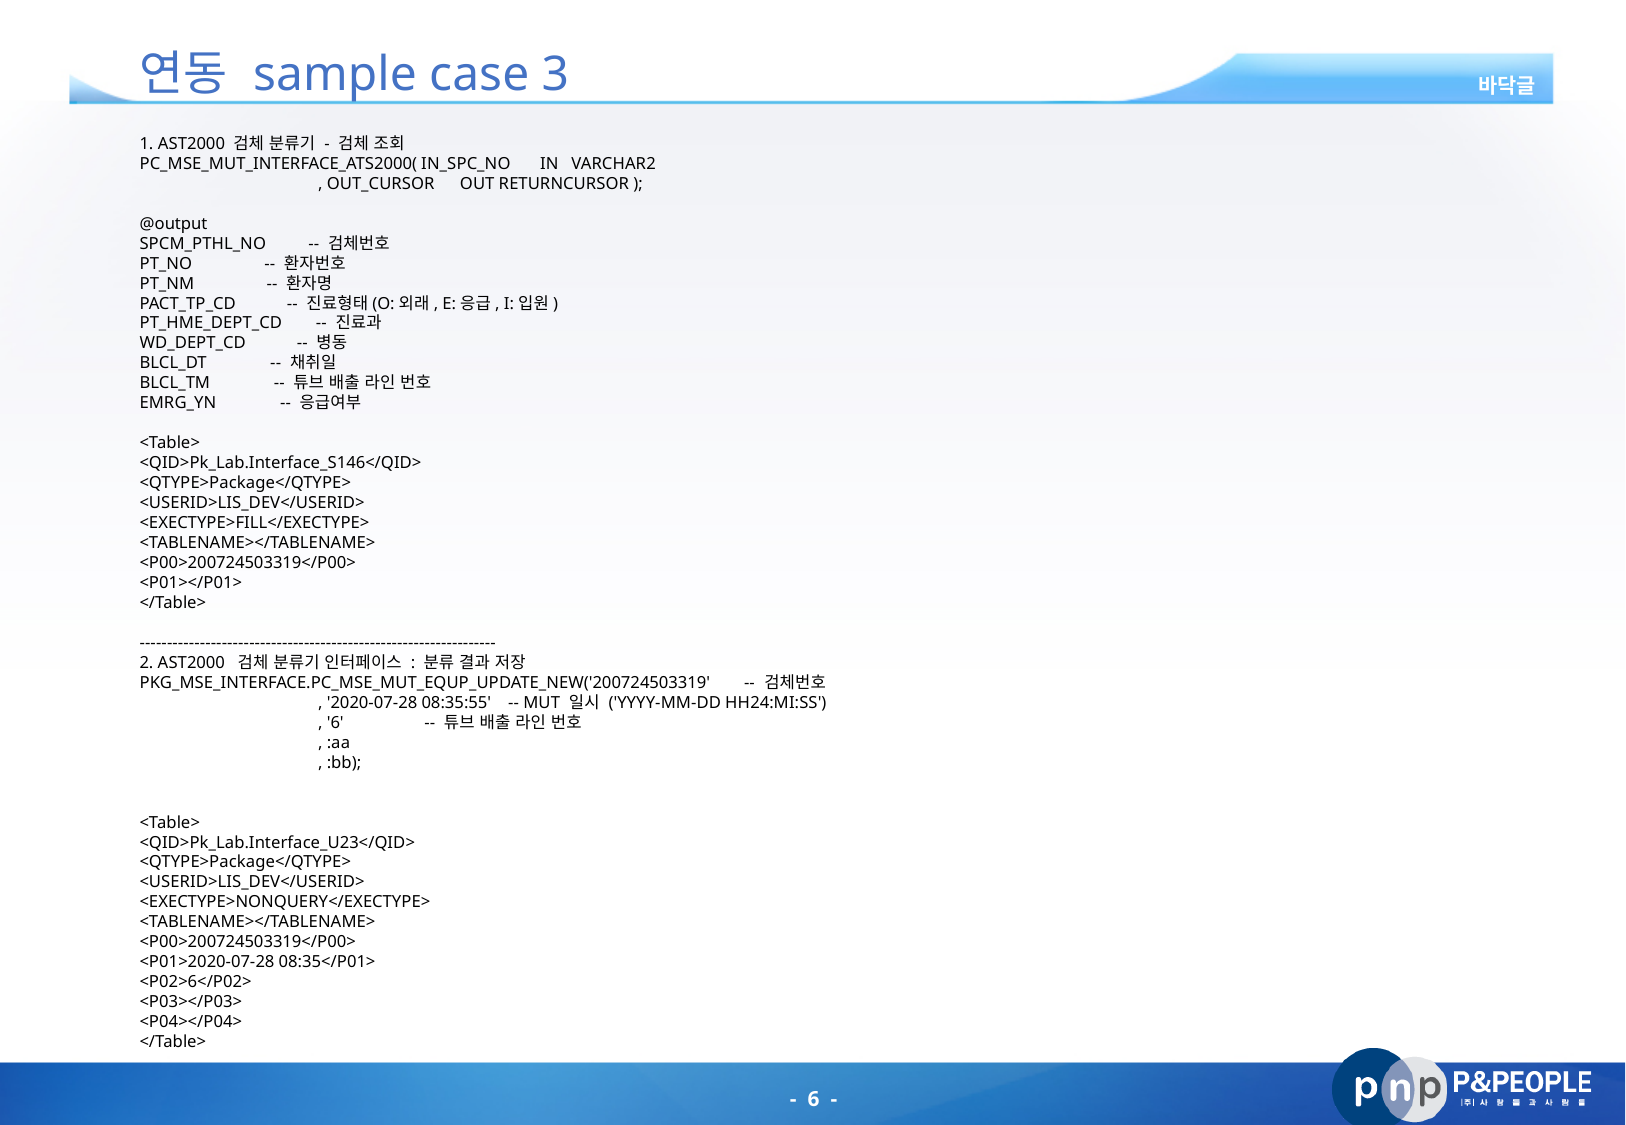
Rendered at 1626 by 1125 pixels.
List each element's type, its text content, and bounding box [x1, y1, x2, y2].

title 연동 sample case 3 [124, 23, 1270, 108]
text_box 1. AST2000 검체 분류기 - 검체 조회 PC_MSE_MUT_INTERFACE_ATS2000( IN_SPC_NO IN VARCHAR2 , OUT_CURSOR OUT RETURNCURSOR ); @output SPCM_PTHL_NO -- 검체번호 PT_NO -- 환자번호 PT_NM -- 환자명 PACT_TP_CD -- 진료형태(O:외래, E:응급, I:입원) PT_HME_DEPT_CD -- 진료과 WD_DEPT_CD -- 병동 BLCL_DT -- 채취일 BLCL_TM -- 튜브 배출 라인 번호 EMRG_YN -- 응급여부 ​ <Table> <QID>Pk_Lab.Interface_S146</QID> <QTYPE>Package</QTYPE> <USERID>LIS_DEV</USERID> <EXECTYPE>FILL</EXECTYPE> <TABLENAME></TABLENAME> <P00>200724503319</P00> <P01></P01> </Table> ​ ----------------------------------------------------------------- 2. AST2000 검체 분류기 인터페이스 : 분류 결과 저장 PKG_MSE_INTERFACE.PC_MSE_MUT_EQUP_UPDATE_NEW('200724503319' -- 검체번호 , '2020-07-28 08:35:55' -- MUT 일시 ('YYYY-MM-DD HH24:MI:SS') , '6' -- 튜브 배출 라인 번호 , :aa , :bb); ​ ​ <Table> <QID>Pk_Lab.Interface_U23</QID> <QTYPE>Package</QTYPE> <USERID>LIS_DEV</USERID> <EXECTYPE>NONQUERY</EXECTYPE> <TABLENAME></TABLENAME> <P00>200724503319</P00> <P01>2020-07-28 08:35</P01> <P02>6</P02> <P03></P03> <P04></P04> </Table> [124, 125, 1061, 1059]
footer 바닥글 [1188, 51, 1551, 106]
picture [0, 0, 1626, 1125]
